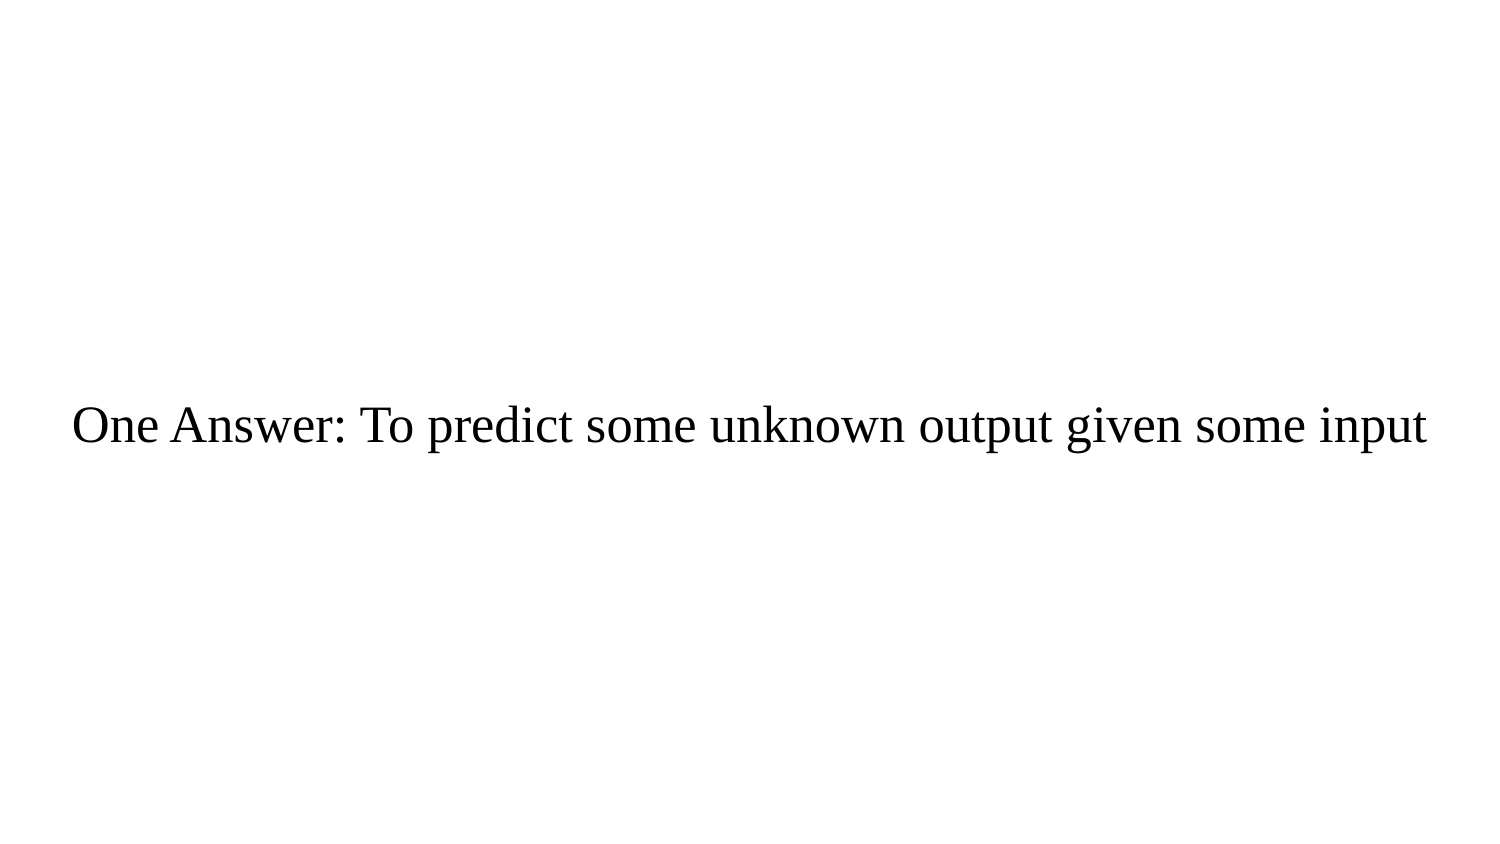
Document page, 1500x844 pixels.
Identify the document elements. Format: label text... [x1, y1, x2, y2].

title One Answer: To predict some unknown output given some input [51, 374, 1449, 469]
